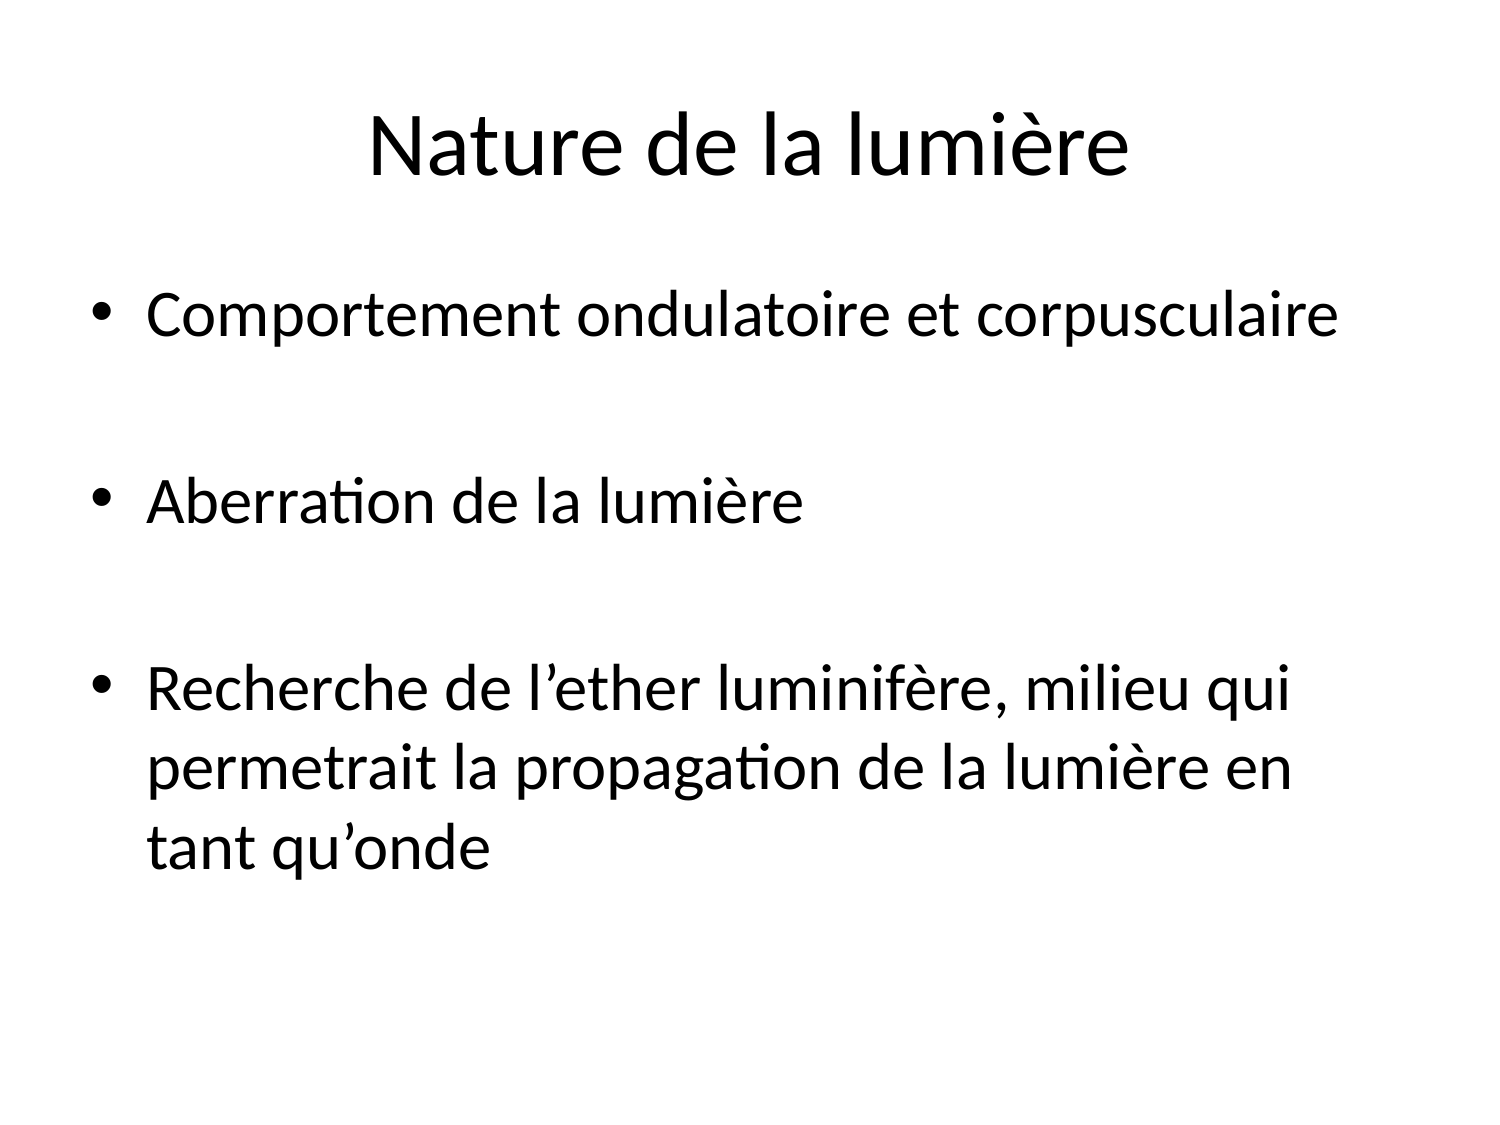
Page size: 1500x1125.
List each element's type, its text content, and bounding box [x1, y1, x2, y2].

list Comportement ondulatoire et corpusculaire Aberration de la lumière Recherche de l’ether luminifère, milieu qui permetrait la propagation de la lumière en tant qu’onde [75, 262, 1425, 1005]
title Nature de la lumière [75, 45, 1425, 233]
